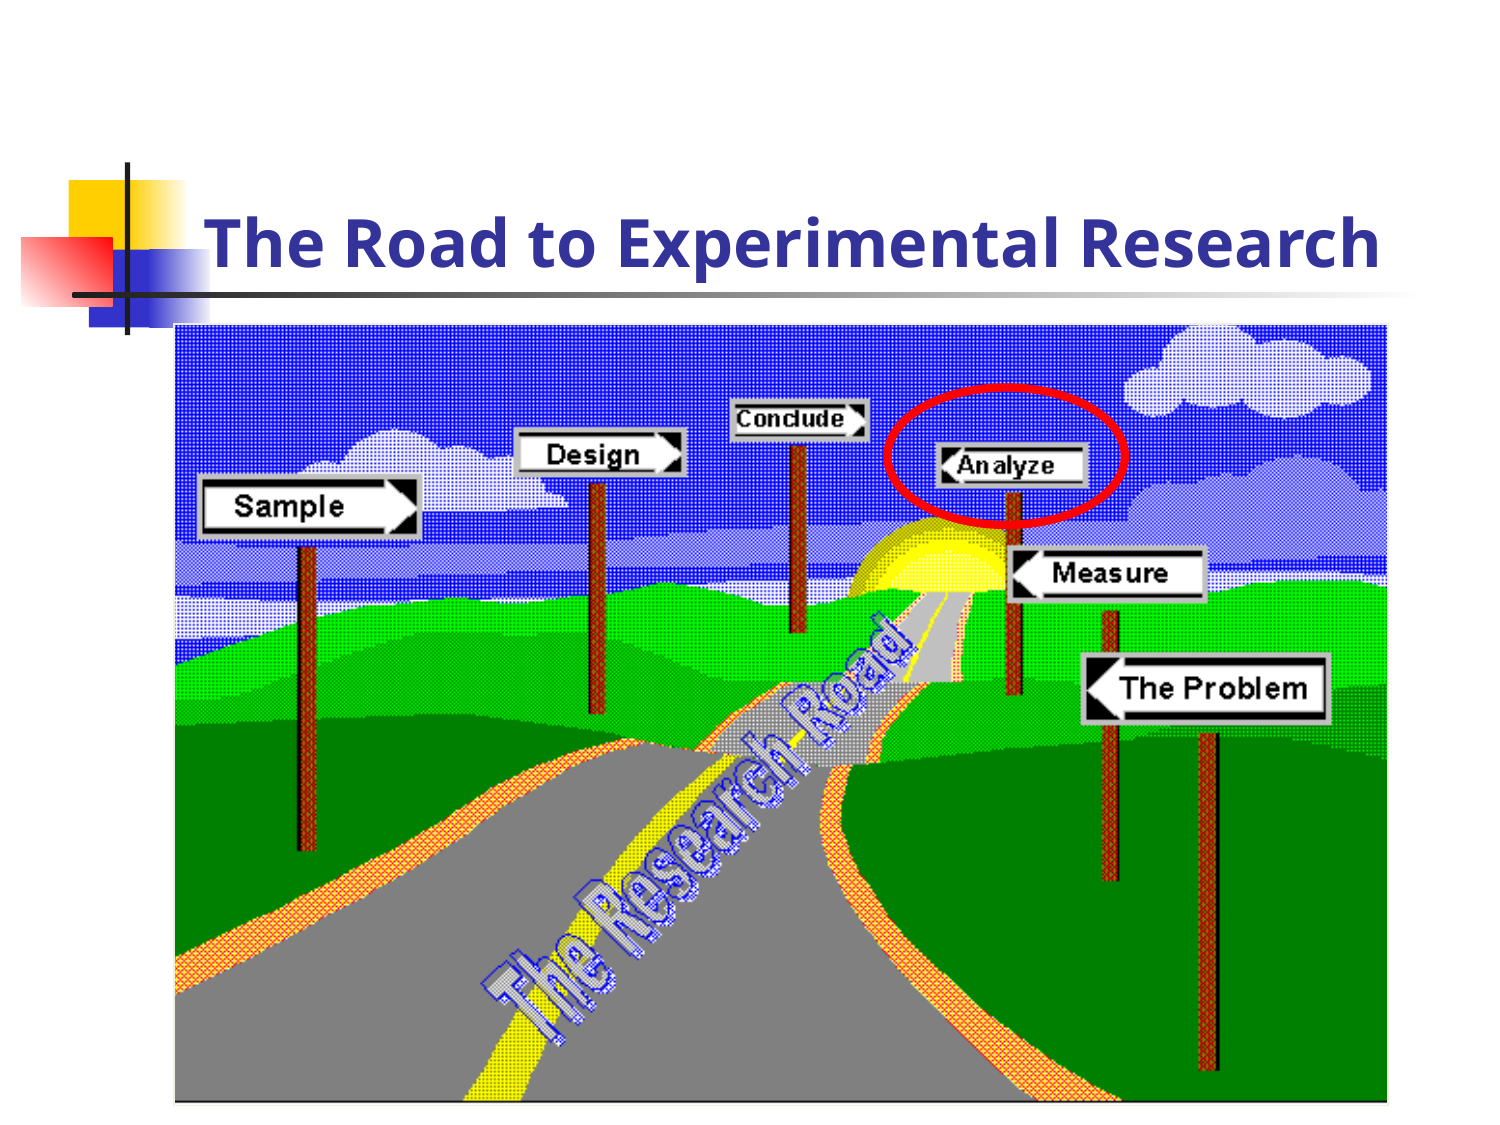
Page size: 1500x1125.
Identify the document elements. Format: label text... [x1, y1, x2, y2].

picture [174, 324, 1388, 1106]
title The Road to Experimental Research [188, 187, 1468, 289]
